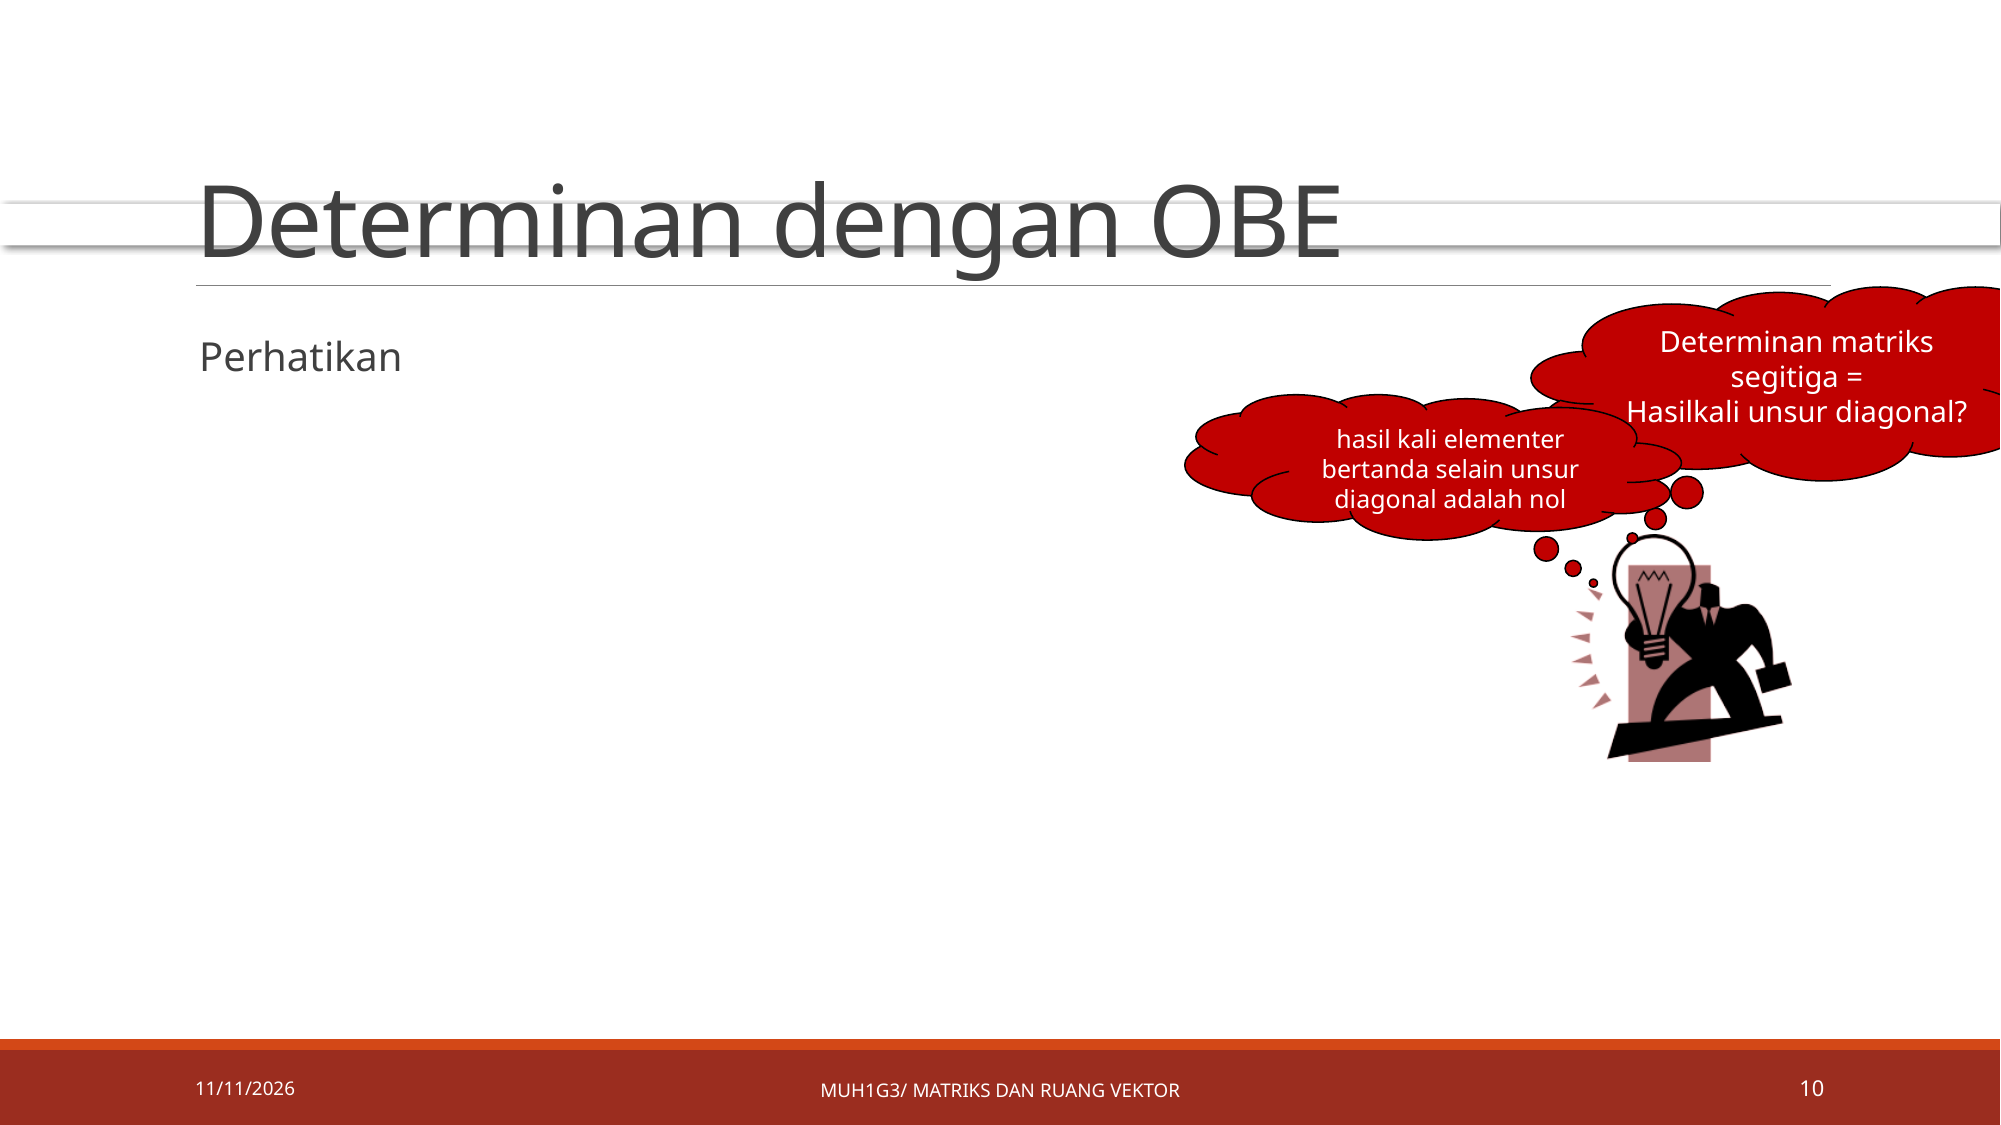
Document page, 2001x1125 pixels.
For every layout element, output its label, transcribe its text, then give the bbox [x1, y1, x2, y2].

title Determinan dengan OBE [180, 47, 1830, 285]
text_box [1184, 285, 2000, 763]
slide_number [180, 1059, 586, 1120]
slide_number 10 [1624, 1059, 1840, 1120]
footer MUH1G3/ Matriks dan ruang vektor [604, 1059, 1396, 1120]
